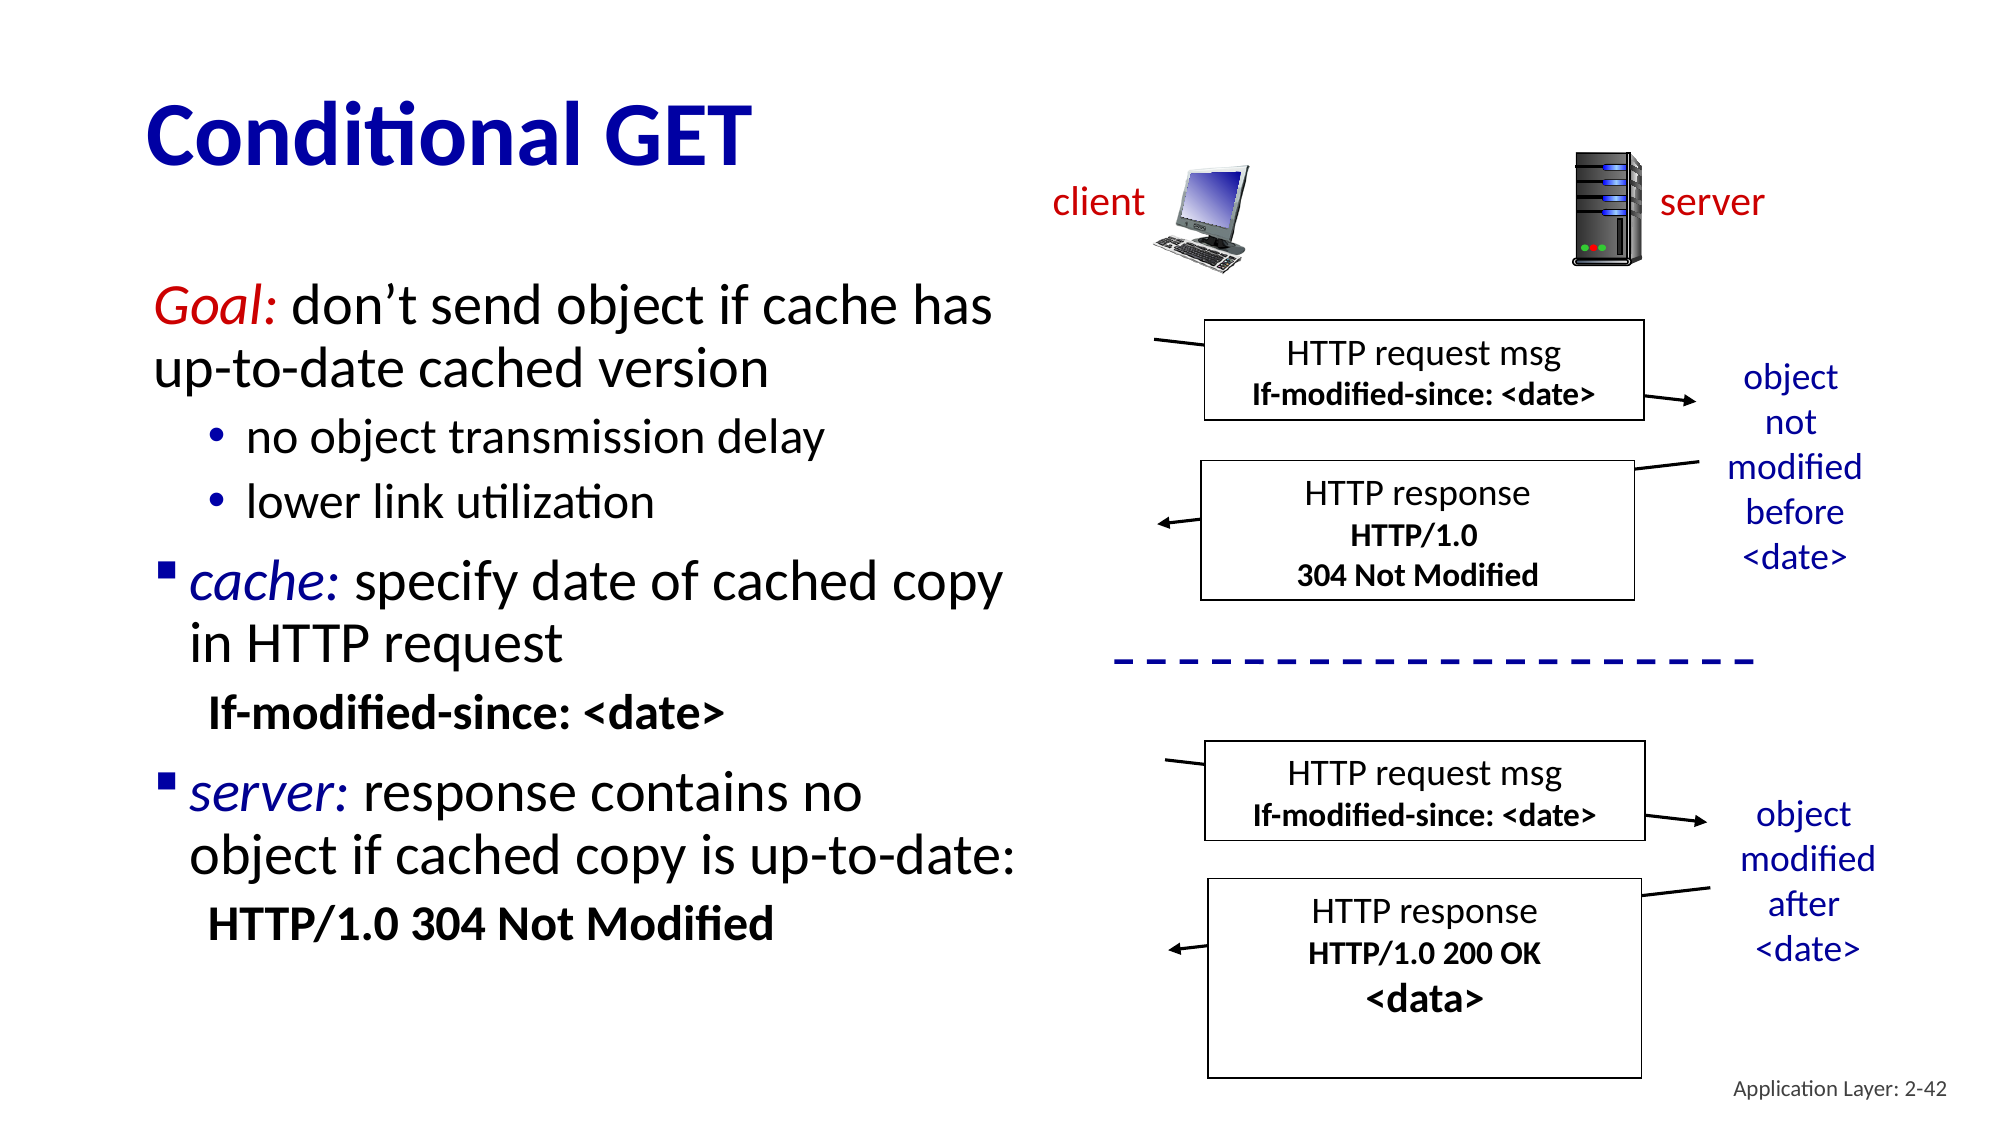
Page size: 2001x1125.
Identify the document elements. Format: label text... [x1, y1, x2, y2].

text_box [1168, 942, 1208, 955]
text_box [1645, 394, 1697, 407]
text_box [1645, 814, 1708, 828]
text_box object not modified before <date> [1712, 344, 1879, 585]
title Conditional GET [131, 62, 1856, 209]
text_box HTTP request msg If-modified-since: <date> [1204, 320, 1645, 420]
text_box HTTP response HTTP/1.0 200 OK <data> [1208, 878, 1642, 1079]
text_box object modified after <date> [1725, 781, 1892, 976]
text_box Goal: don’t send object if cache has up-to-date cached version no object transmission delay lower link utilization cache: specify date of cached copy in HTTP request If-modified-since: <date> server: response contains no object if cached copy is up-to-date: HTTP/1.0 304 Not Modified [117, 266, 1036, 1109]
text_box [1035, 152, 1782, 282]
text_box HTTP request msg If-modified-since: <date> [1205, 740, 1645, 841]
slide_number Application Layer: 2-42 [1512, 1056, 1963, 1117]
text_box [1157, 516, 1200, 529]
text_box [1201, 460, 1635, 603]
